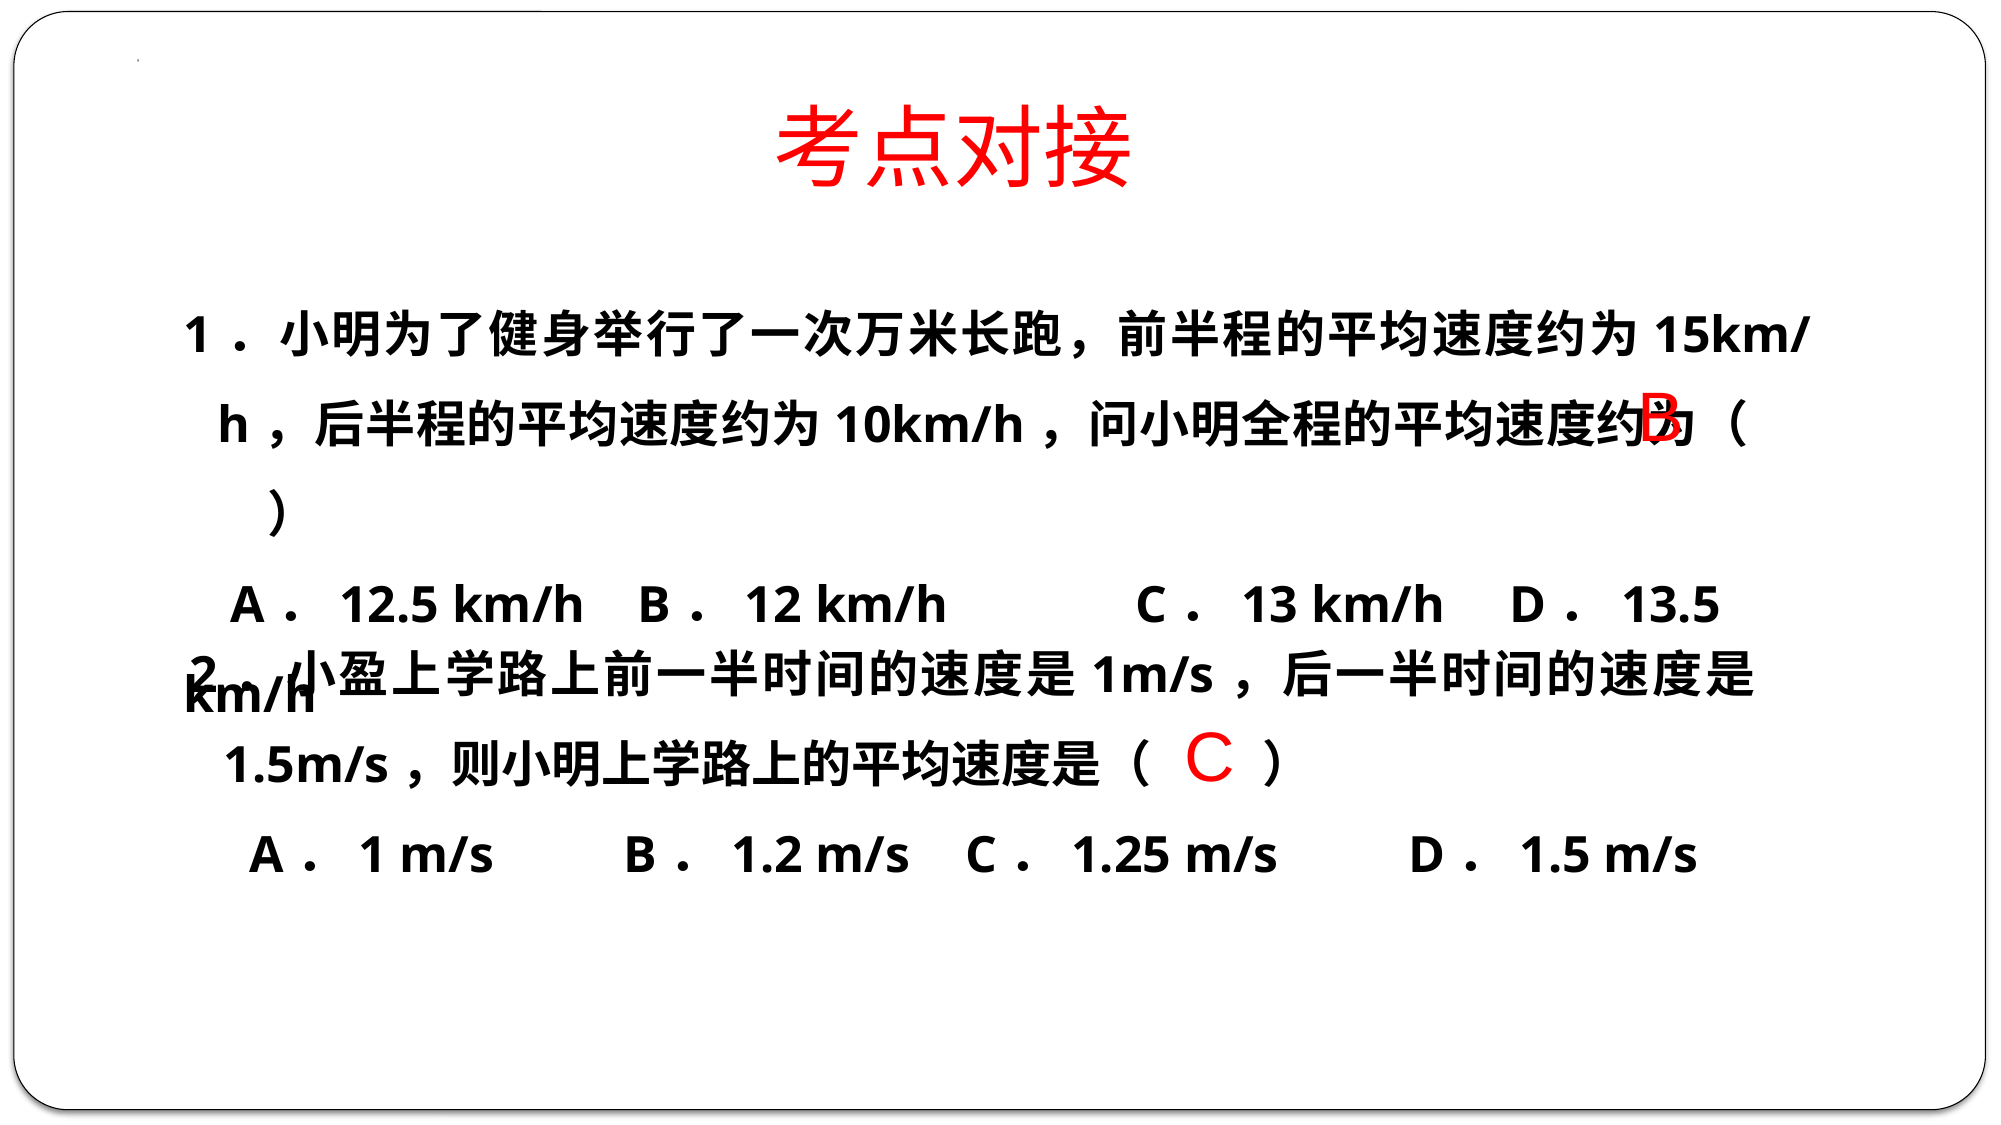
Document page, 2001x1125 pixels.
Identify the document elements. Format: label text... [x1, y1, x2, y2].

text_box B [1623, 364, 1714, 463]
text_box 1．小明为了健身举行了一次万米长跑，前半程的平均速度约为15km/h，后半程的平均速度约为10km/h，问小明全程的平均速度约为（ ） A．12.5 km/h B．12 km/h C．13 km/h D．13.5 km/h [169, 265, 1827, 730]
text_box C [1169, 704, 1260, 803]
text_box 2．小盈上学路上前一半时间的速度是1m/s，后一半时间的速度是1.5m/s，则小明上学路上的平均速度是（ ） A．1 m/s B．1.2 m/s C．1.25 m/s D．1.5 m/s [174, 604, 1783, 890]
text_box 考点对接 [759, 82, 1243, 205]
